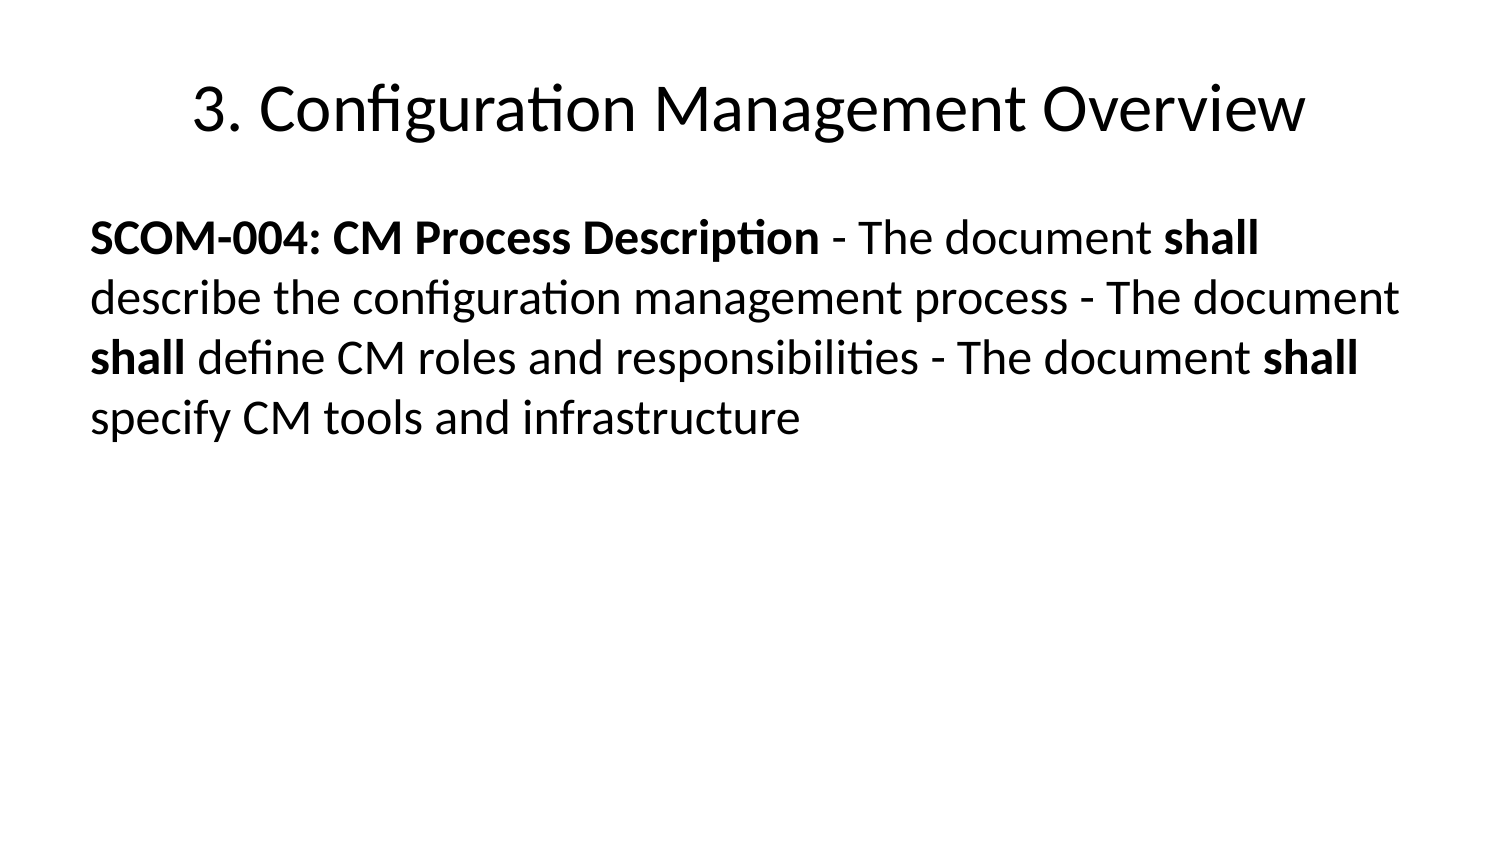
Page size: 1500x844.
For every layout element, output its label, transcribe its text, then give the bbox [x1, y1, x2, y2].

title 3. Configuration Management Overview [75, 33, 1425, 175]
list SCOM-004: CM Process Description - The document shall describe the configuration management process - The document shall define CM roles and responsibilities - The document shall specify CM tools and infrastructure [75, 196, 1425, 754]
